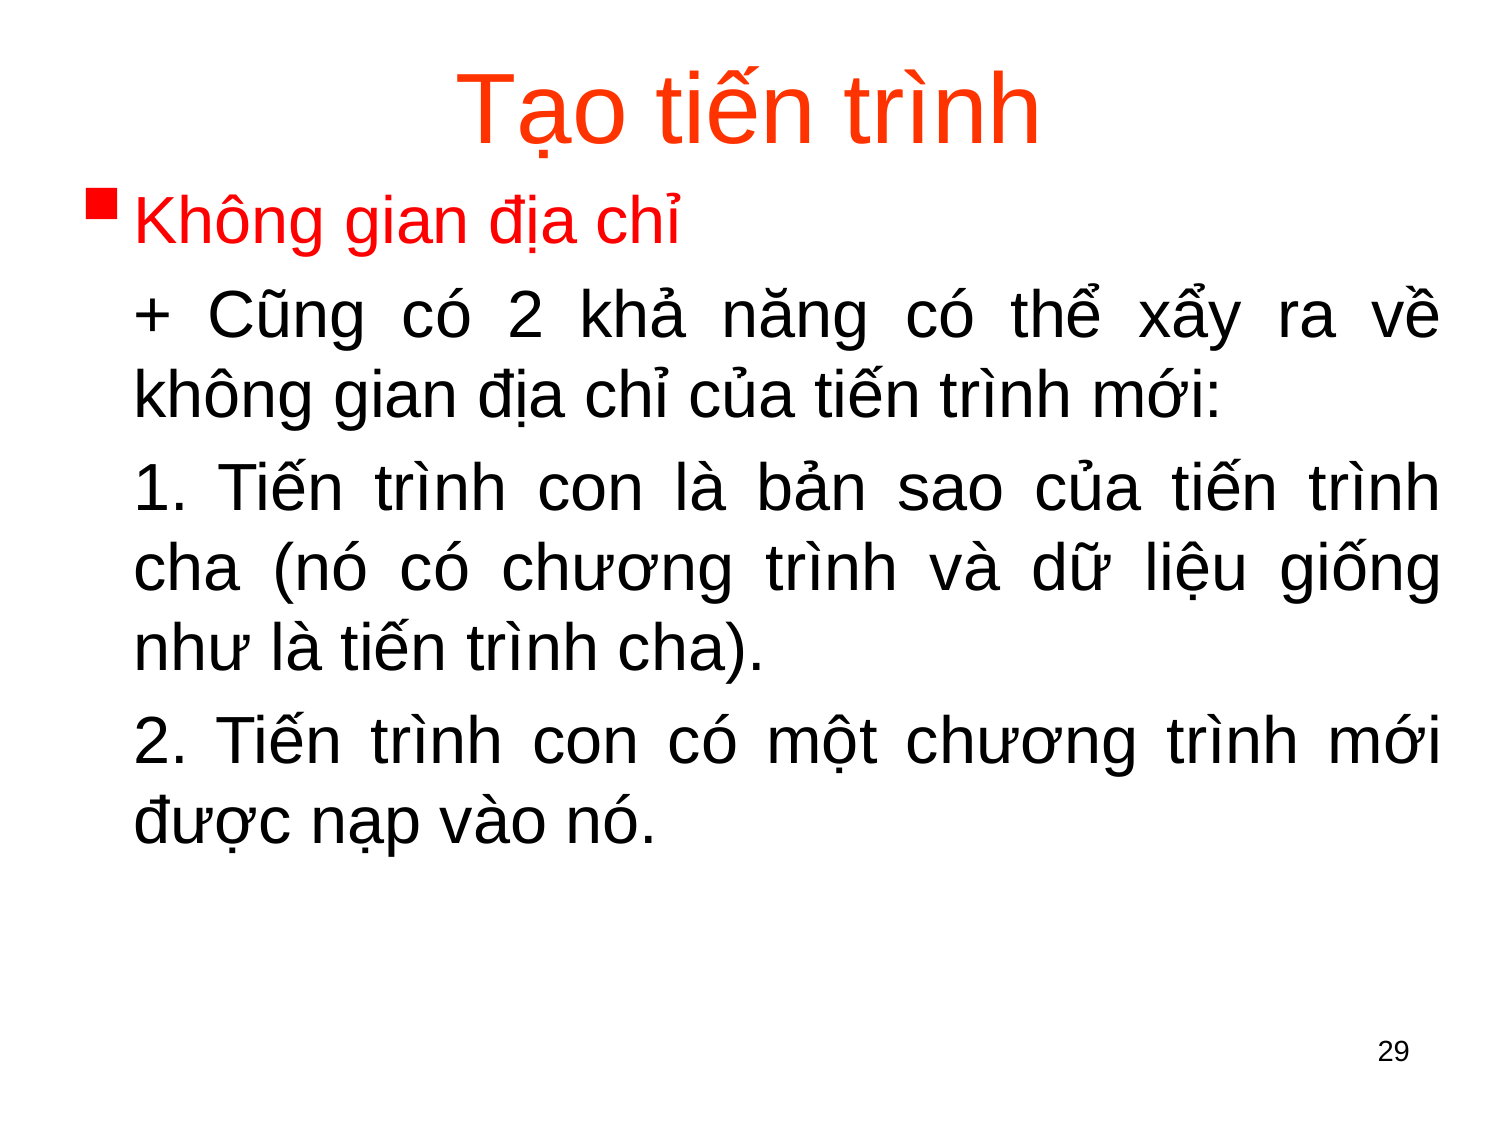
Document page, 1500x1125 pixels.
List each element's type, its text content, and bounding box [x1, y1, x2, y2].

slide_number 29 [1074, 1024, 1426, 1103]
list Không gian địa chỉ + Cũng có 2 khả năng có thể xẩy ra về không gian địa chỉ của tiến trình mới: 1. Tiến trình con là bản sao của tiến trình cha (nó có chương trình và dữ liệu giống như là tiến trình cha). 2. Tiến trình con có một chương trình mới được nạp vào nó. [61, 169, 1459, 979]
title Tạo tiến trình [74, 44, 1426, 164]
